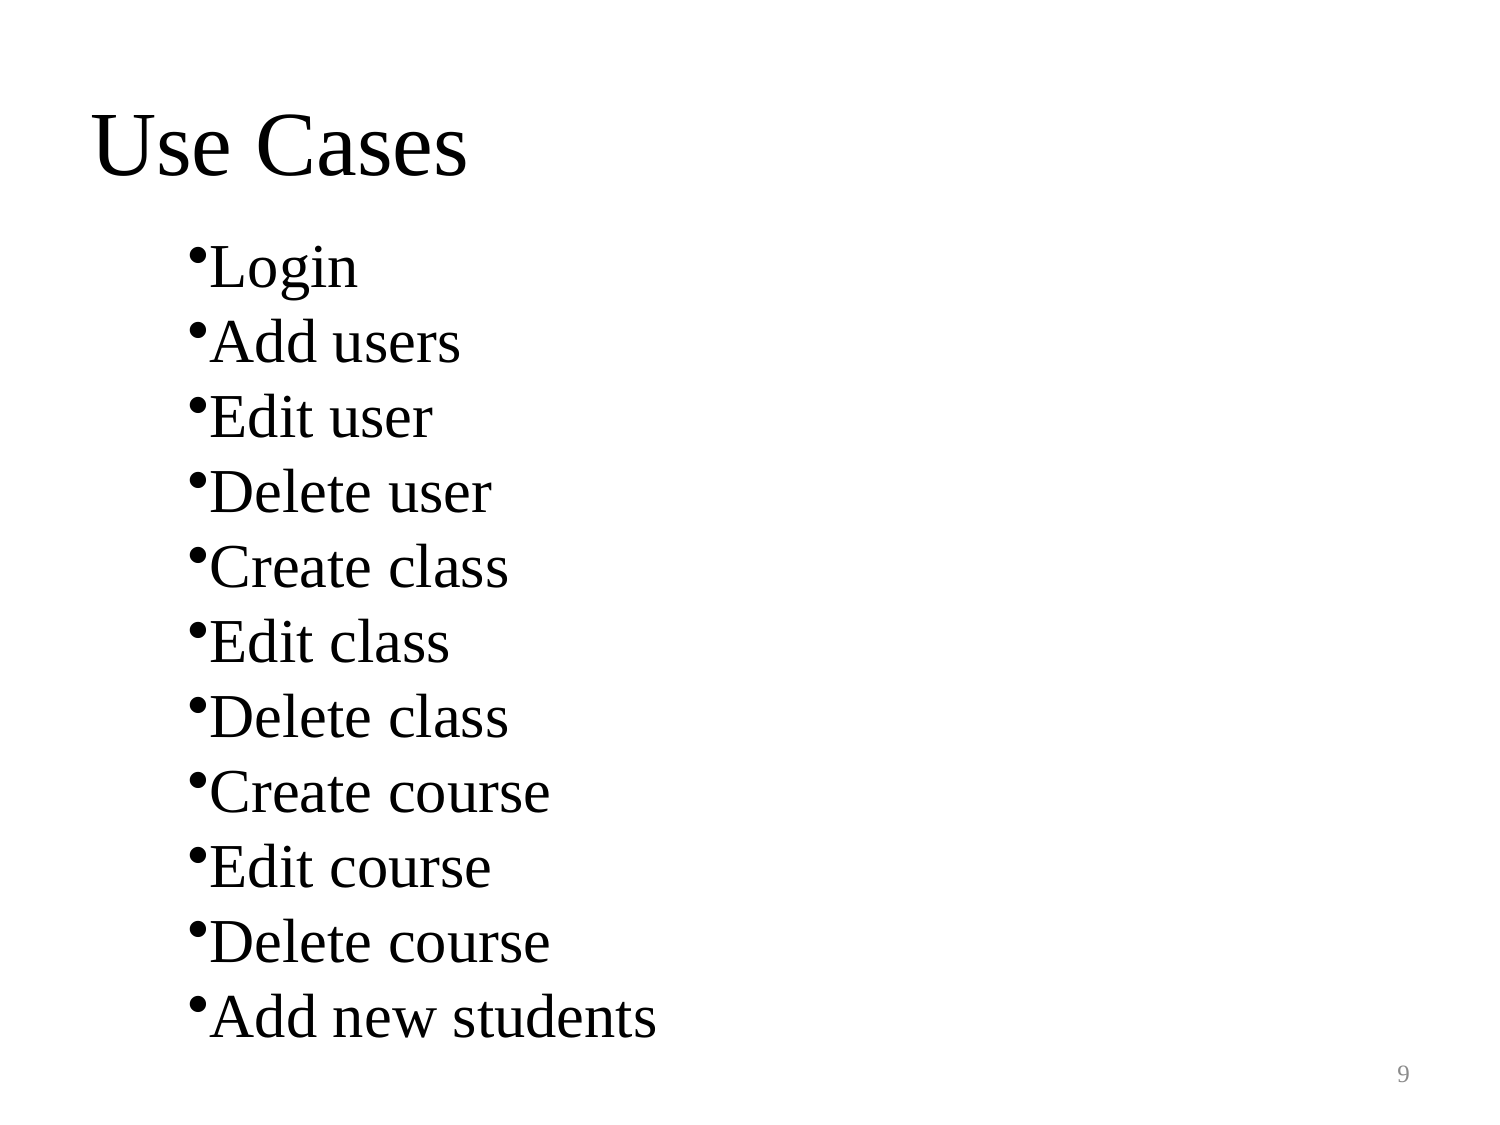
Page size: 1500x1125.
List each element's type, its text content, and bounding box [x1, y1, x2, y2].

title Use Cases [75, 45, 1425, 233]
slide_number 9 [1074, 1042, 1425, 1103]
list Login Add users Edit user Delete user Create class Edit class Delete class Create course Edit course Delete course Add new students [172, 217, 678, 1125]
